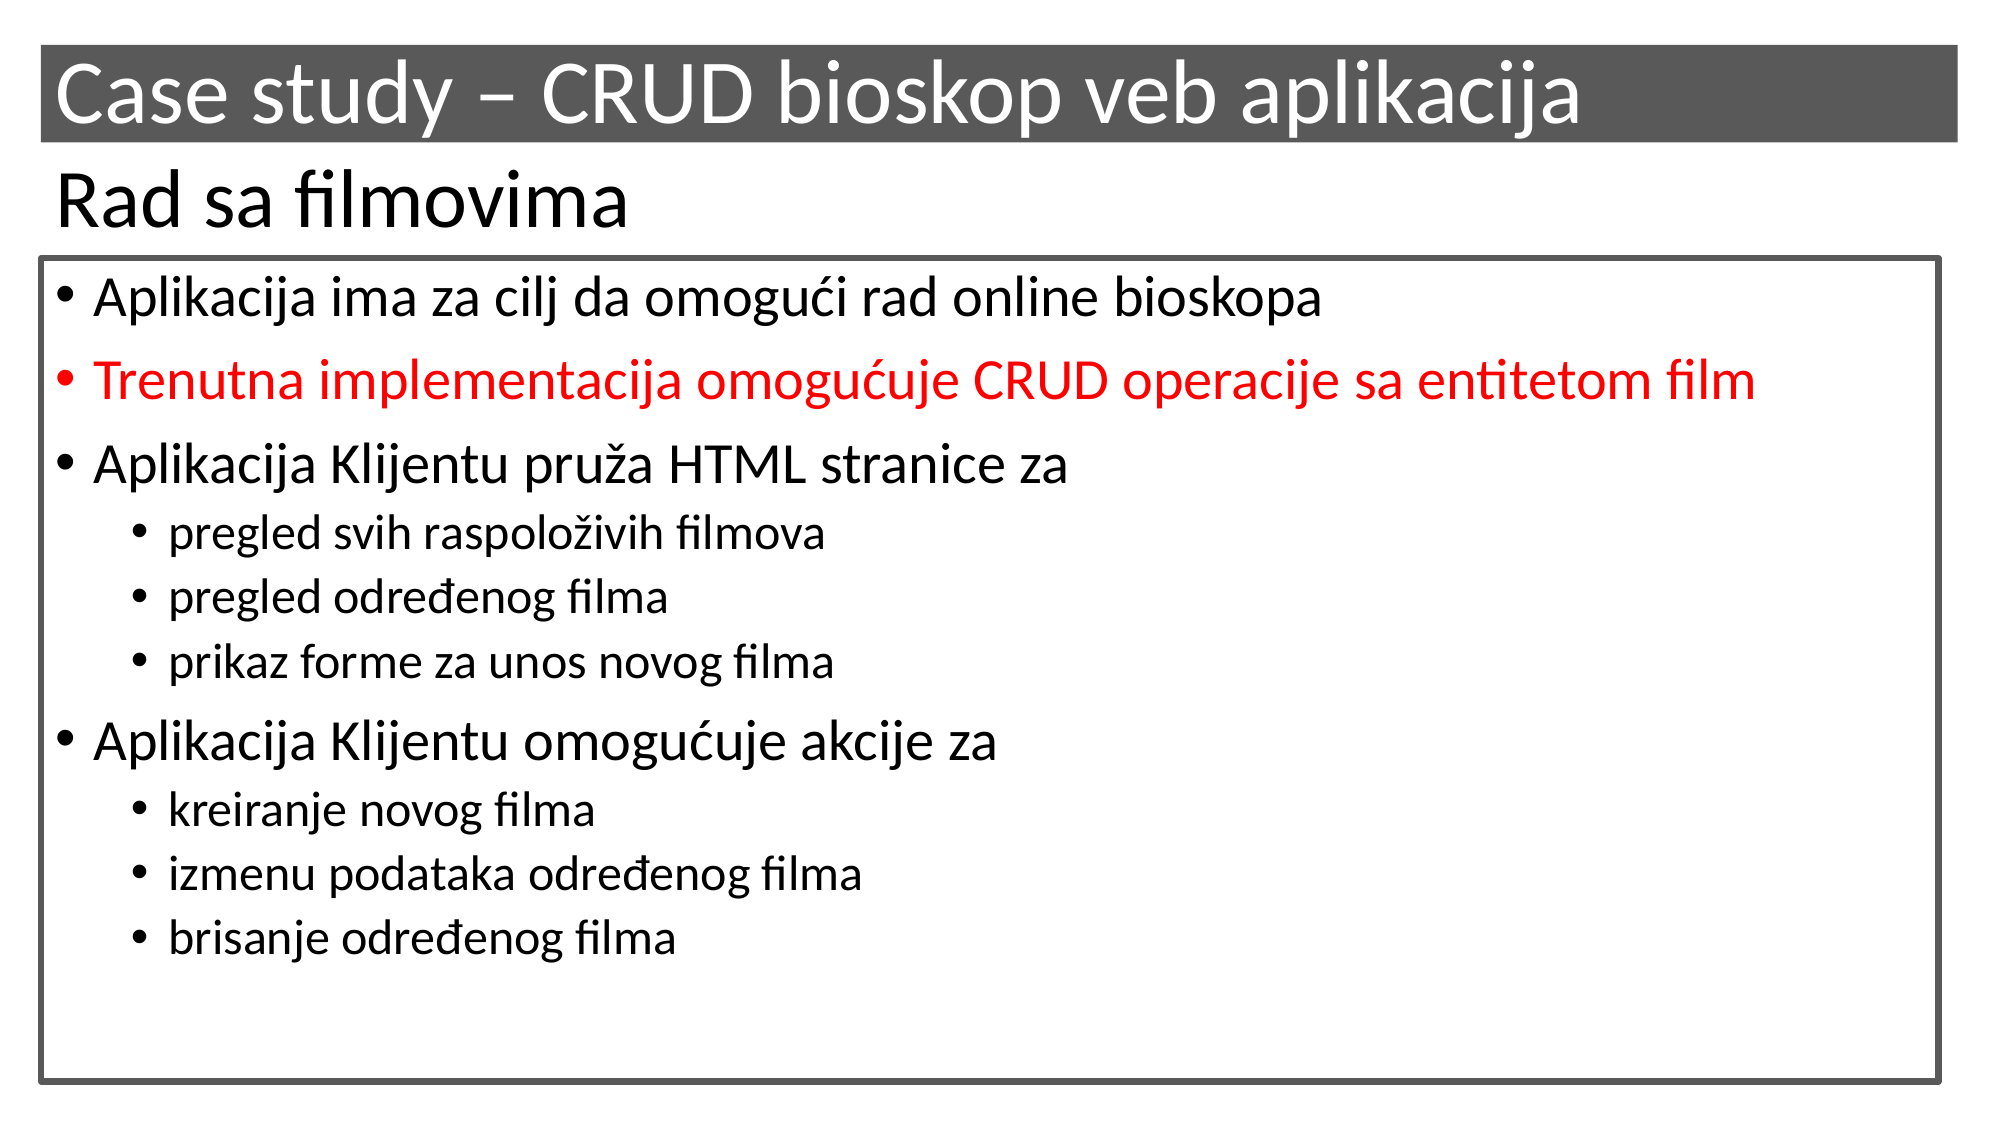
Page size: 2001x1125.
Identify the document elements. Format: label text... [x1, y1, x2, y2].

title Case study – CRUD bioskop veb aplikacija [40, 44, 1958, 143]
list Aplikacija ima za cilj da omogući rad online bioskopa Trenutna implementacija omogućuje CRUD operacije sa entitetom film Aplikacija Klijentu pruža HTML stranice za pregled svih raspoloživih filmova pregled određenog filma prikaz forme za unos novog filma Aplikacija Klijentu omogućuje akcije za kreiranje novog filma izmenu podataka određenog filma brisanje određenog filma [40, 258, 1939, 1082]
text_box Rad sa filmovima [40, 157, 1958, 244]
